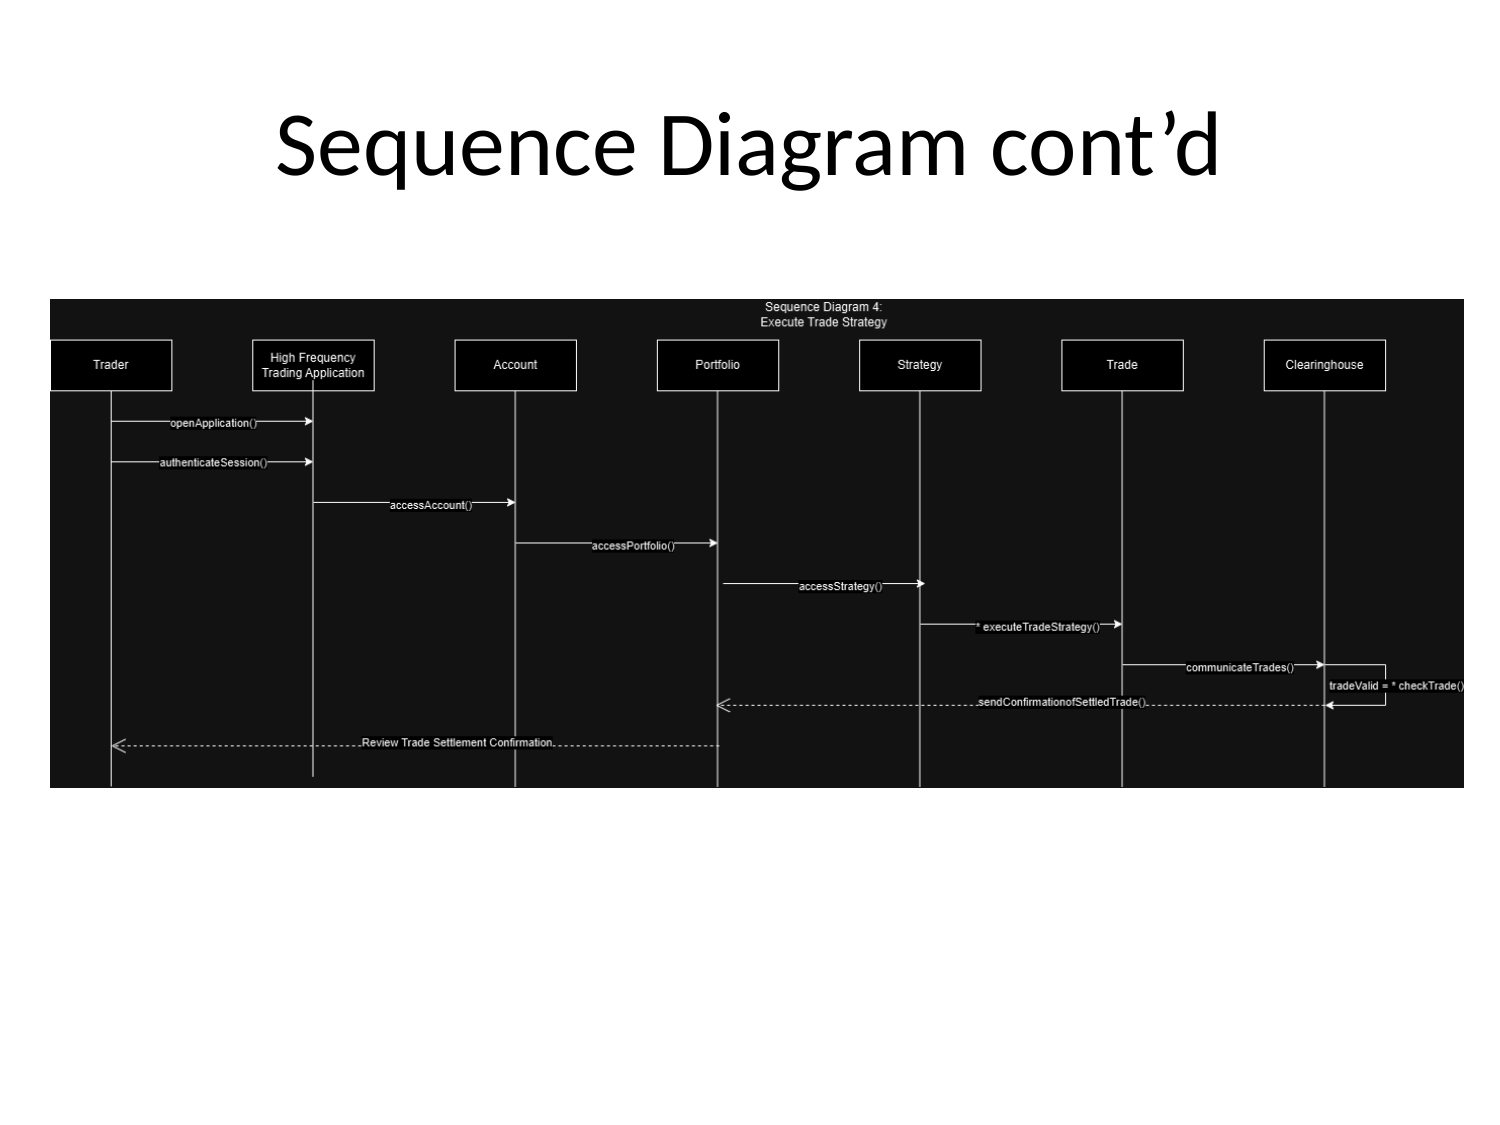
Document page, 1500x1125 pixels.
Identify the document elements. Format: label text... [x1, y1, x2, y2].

title Sequence Diagram cont’d [75, 45, 1425, 233]
picture [49, 299, 1465, 788]
